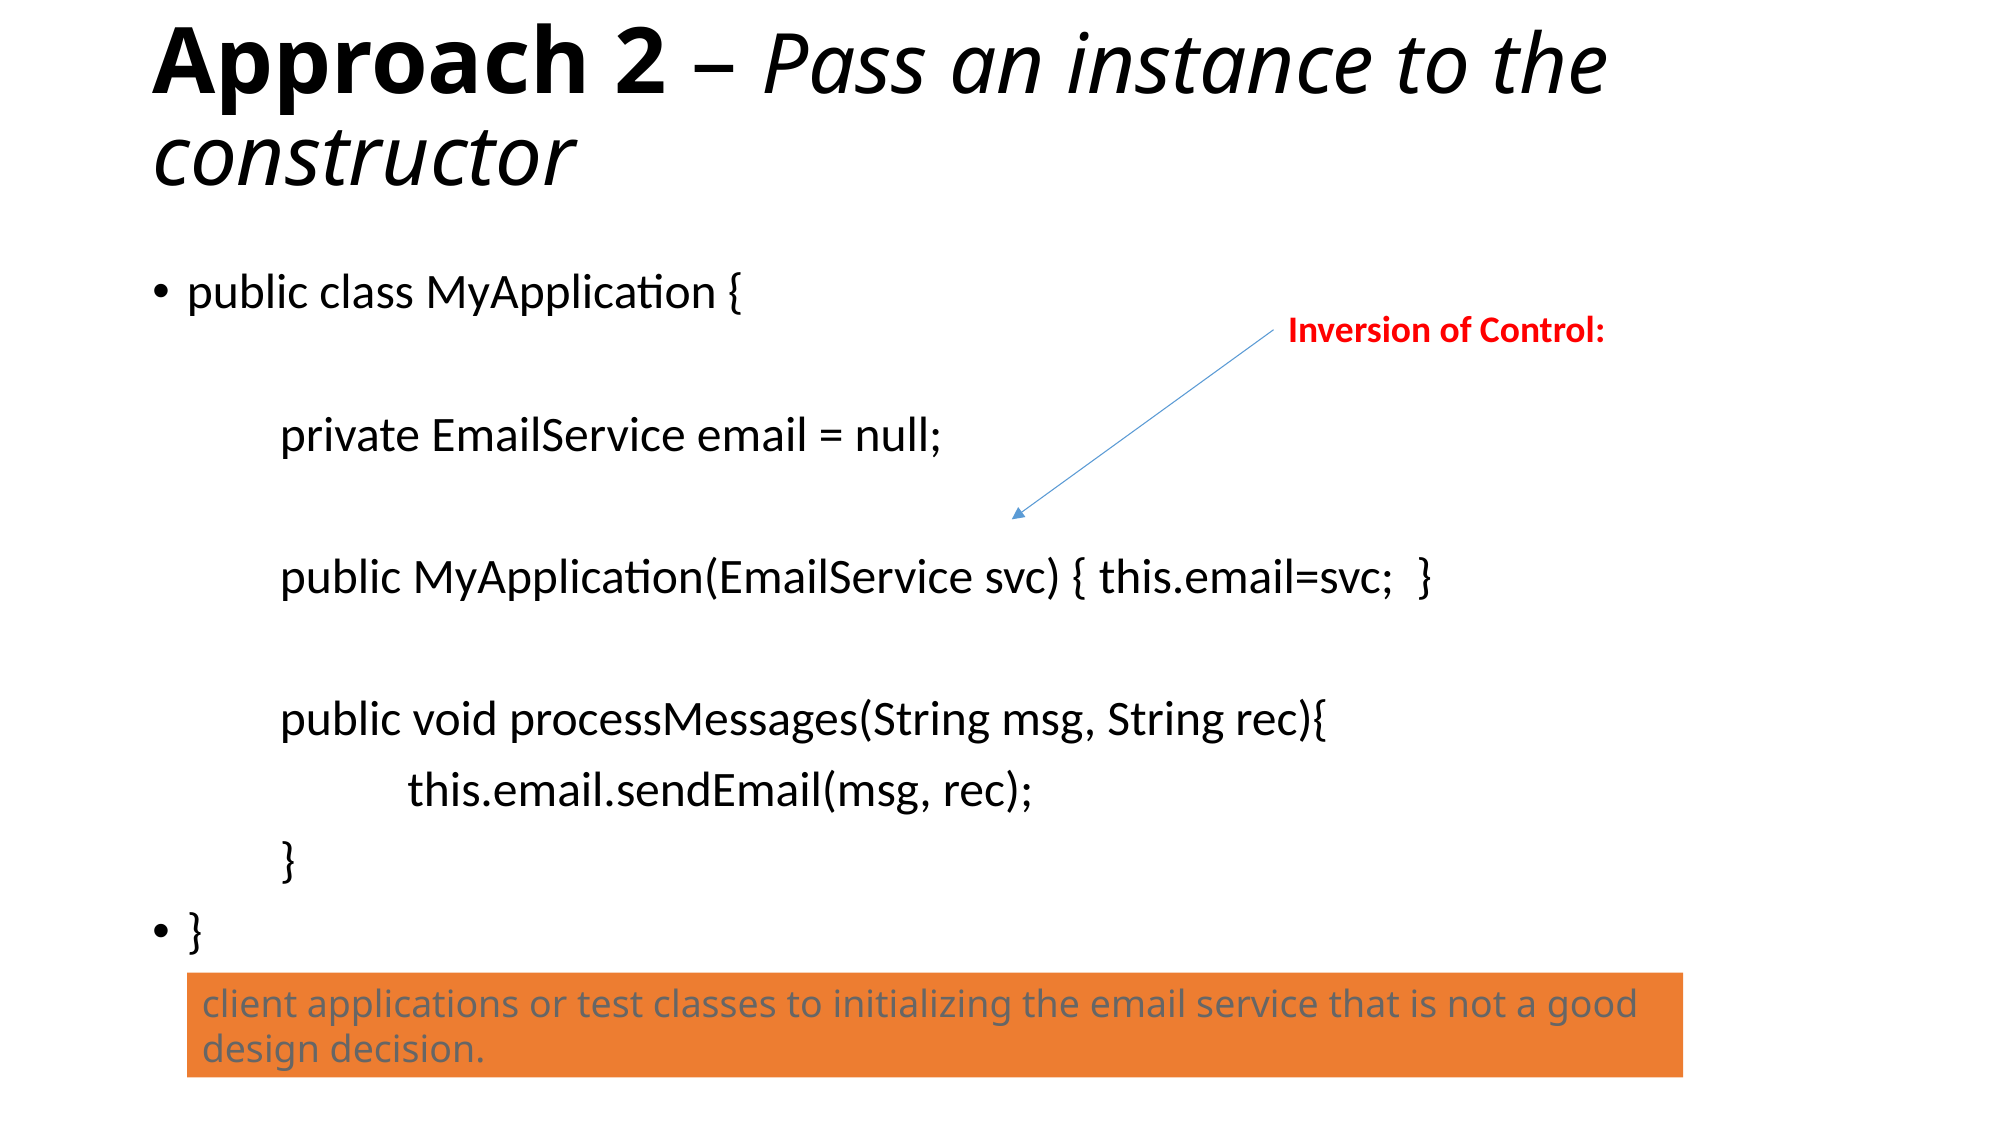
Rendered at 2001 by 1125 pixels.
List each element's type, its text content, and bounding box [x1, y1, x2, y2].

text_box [1011, 329, 1274, 520]
title Approach 2 – Pass an instance to the constructor [137, 0, 1974, 218]
list public class MyApplication { private EmailService email = null; public MyApplication(EmailService svc) { this.email=svc; } public void processMessages(String msg, String rec){ this.email.sendEmail(msg, rec); } } [137, 258, 1863, 973]
text_box client applications or test classes to initializing the email service that is not a good design decision. [187, 972, 1684, 1078]
text_box Inversion of Control: [1273, 297, 1621, 357]
